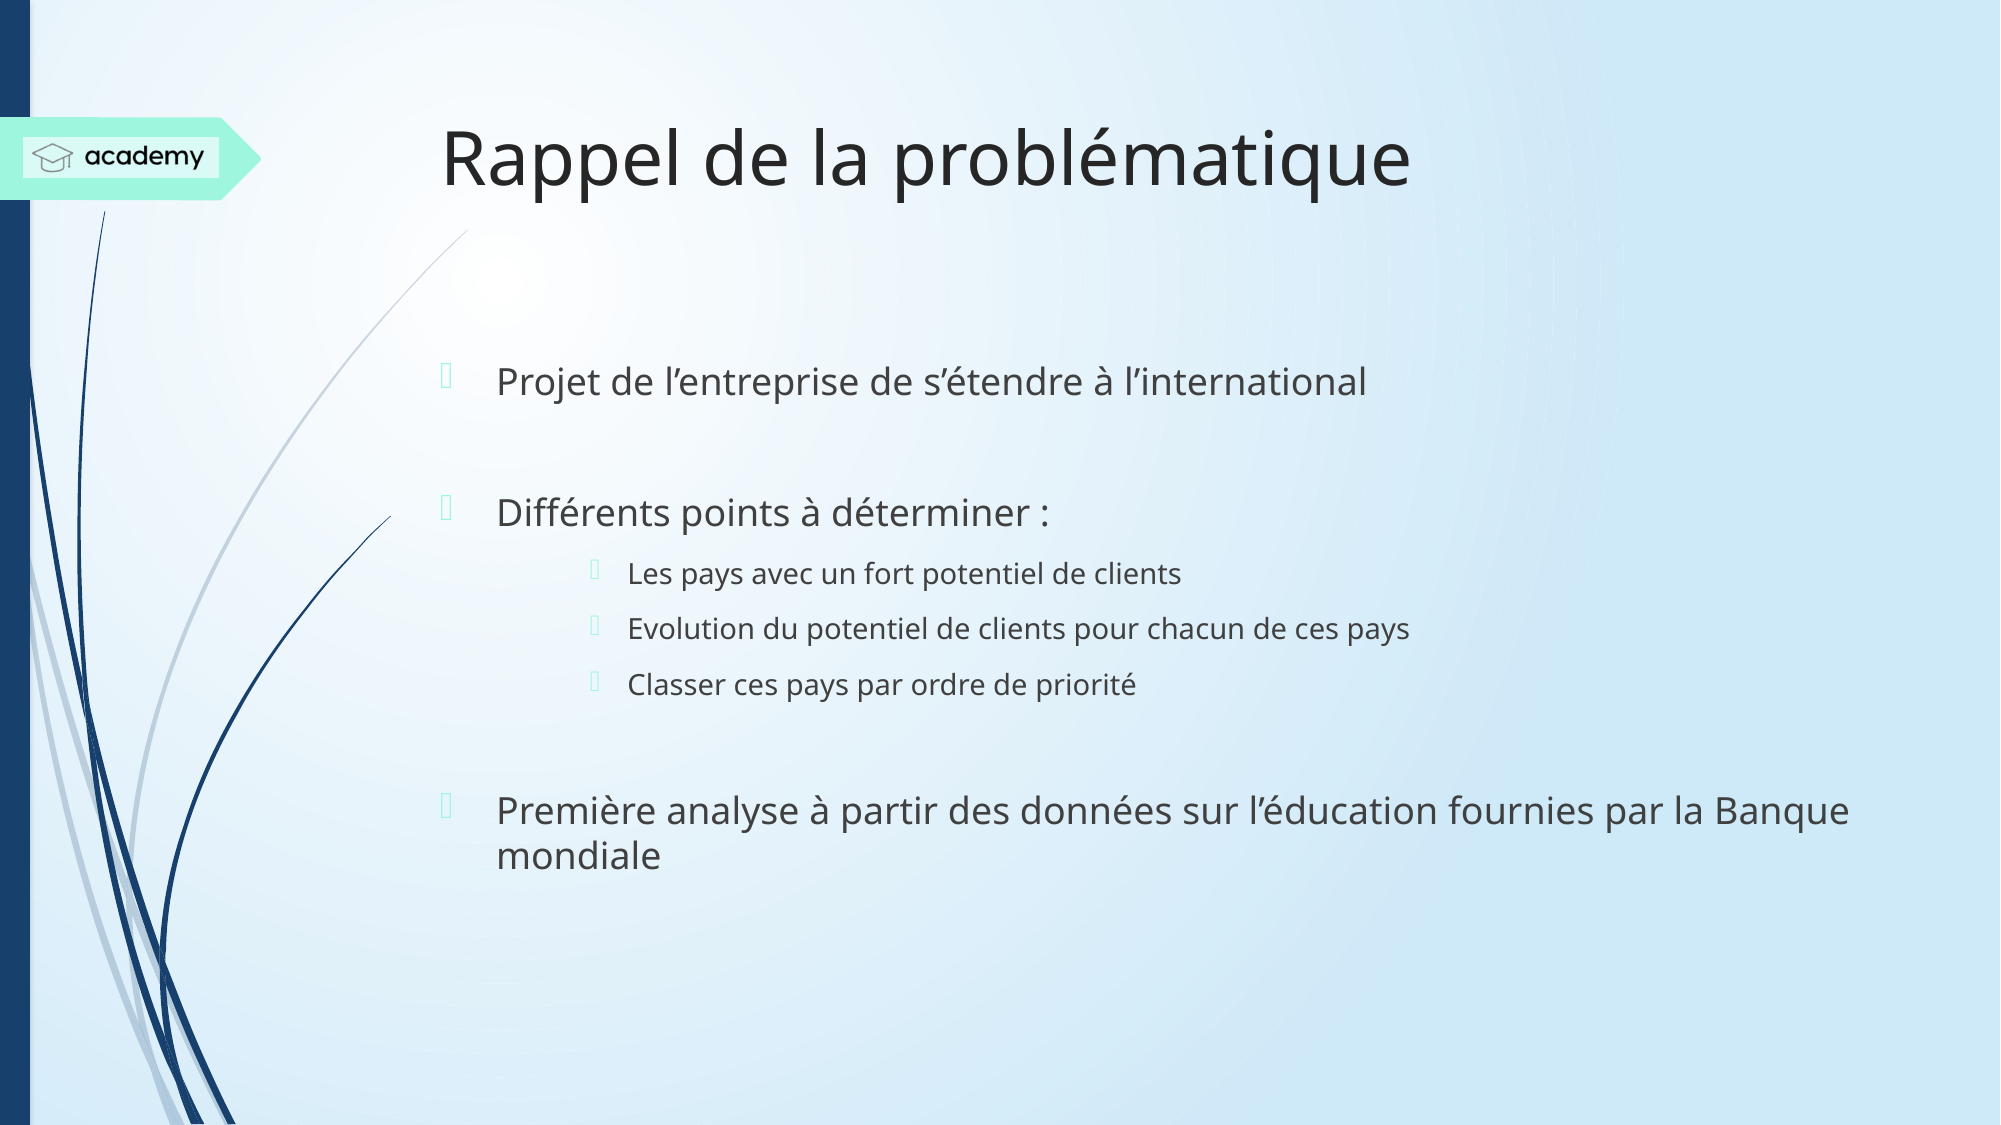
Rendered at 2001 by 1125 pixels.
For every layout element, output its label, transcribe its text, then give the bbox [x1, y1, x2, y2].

list Projet de l’entreprise de s’étendre à l’international Différents points à déterminer : Les pays avec un fort potentiel de clients Evolution du potentiel de clients pour chacun de ces pays Classer ces pays par ordre de priorité Première analyse à partir des données sur l’éducation fournies par la Banque mondiale [424, 350, 1888, 970]
title Rappel de la problématique [425, 102, 1888, 313]
picture [23, 136, 219, 178]
